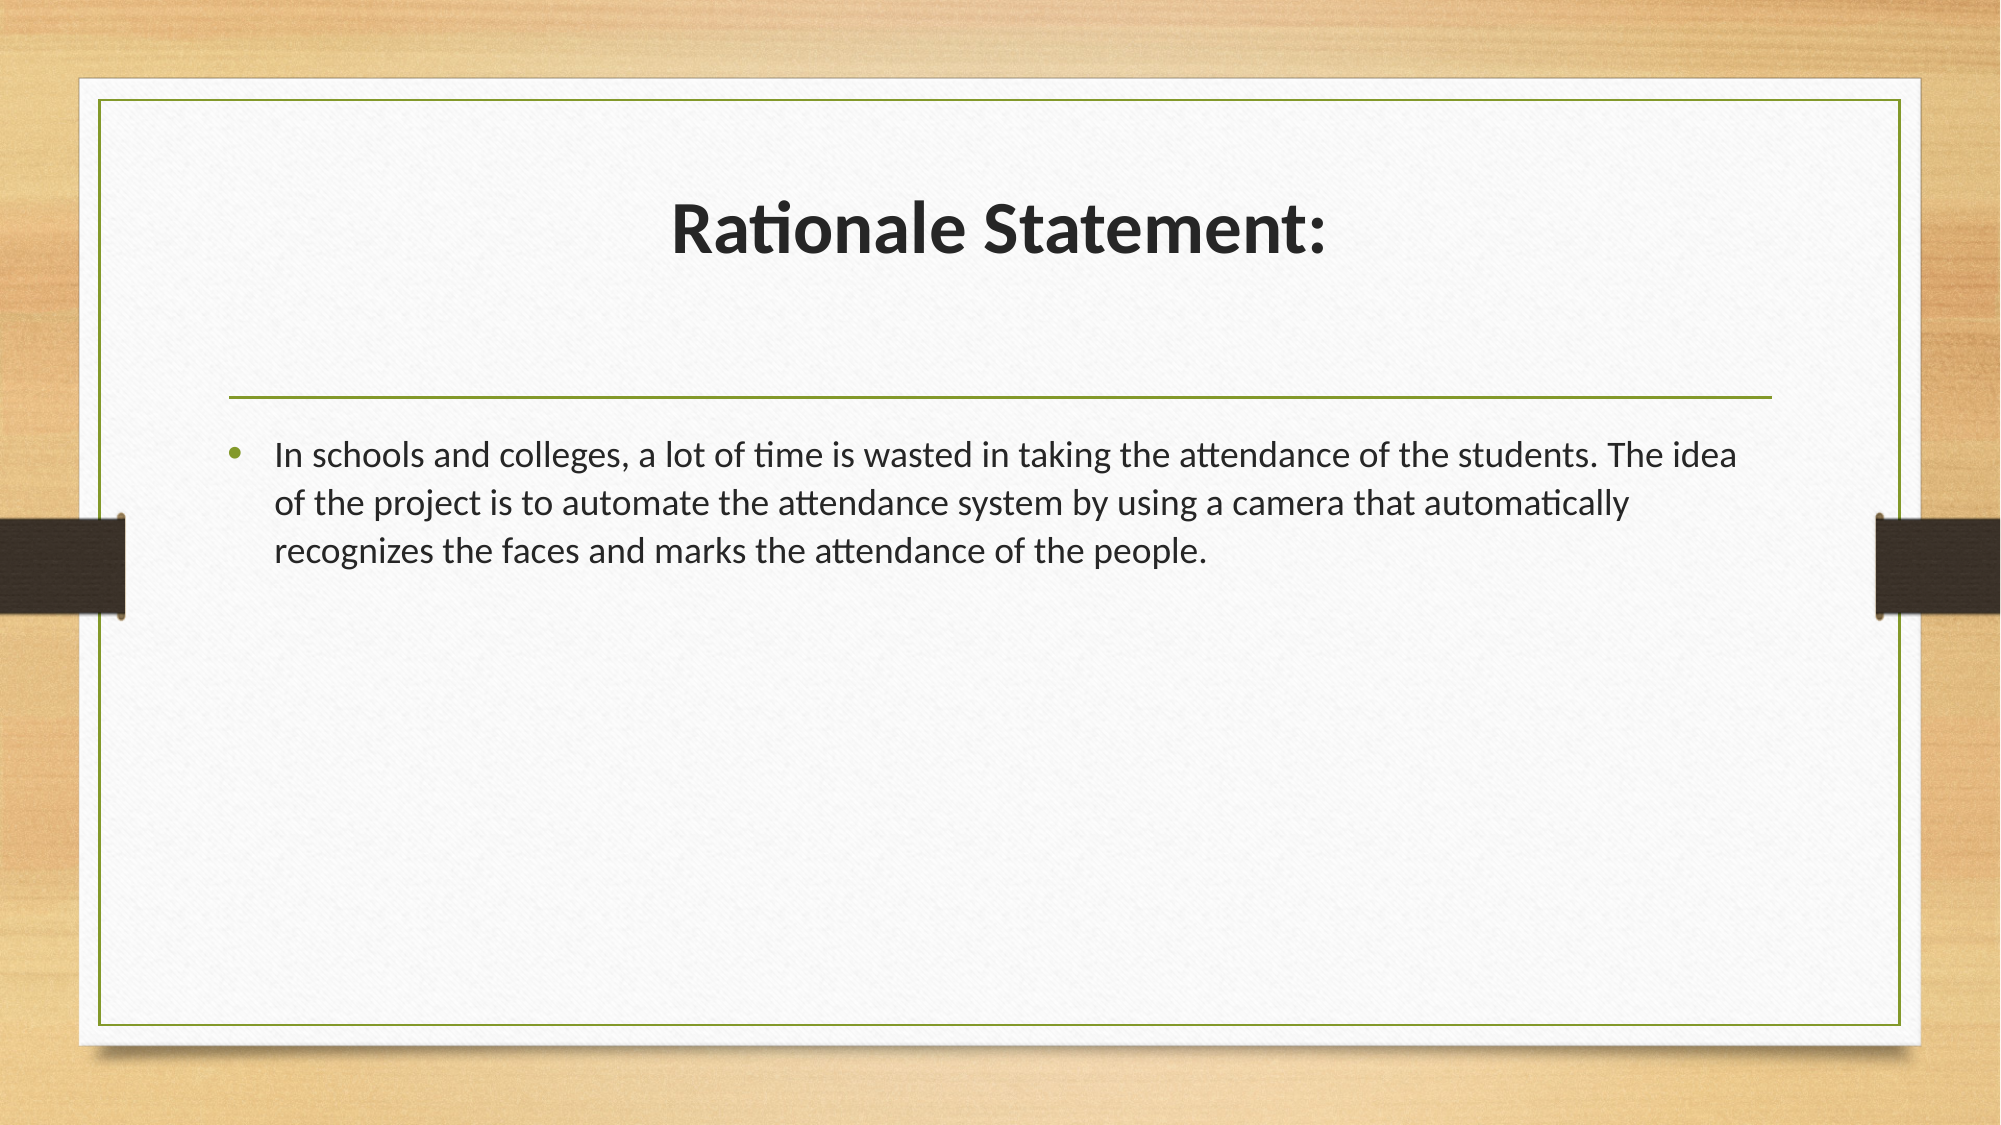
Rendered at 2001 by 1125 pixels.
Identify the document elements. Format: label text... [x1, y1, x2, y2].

title Rationale Statement: [212, 161, 1788, 375]
list In schools and colleges, a lot of time is wasted in taking the attendance of the students. The idea of the project is to automate the attendance system by using a camera that automatically recognizes the faces and marks the attendance of the people. [212, 419, 1788, 964]
picture [0, 0, 2001, 1125]
